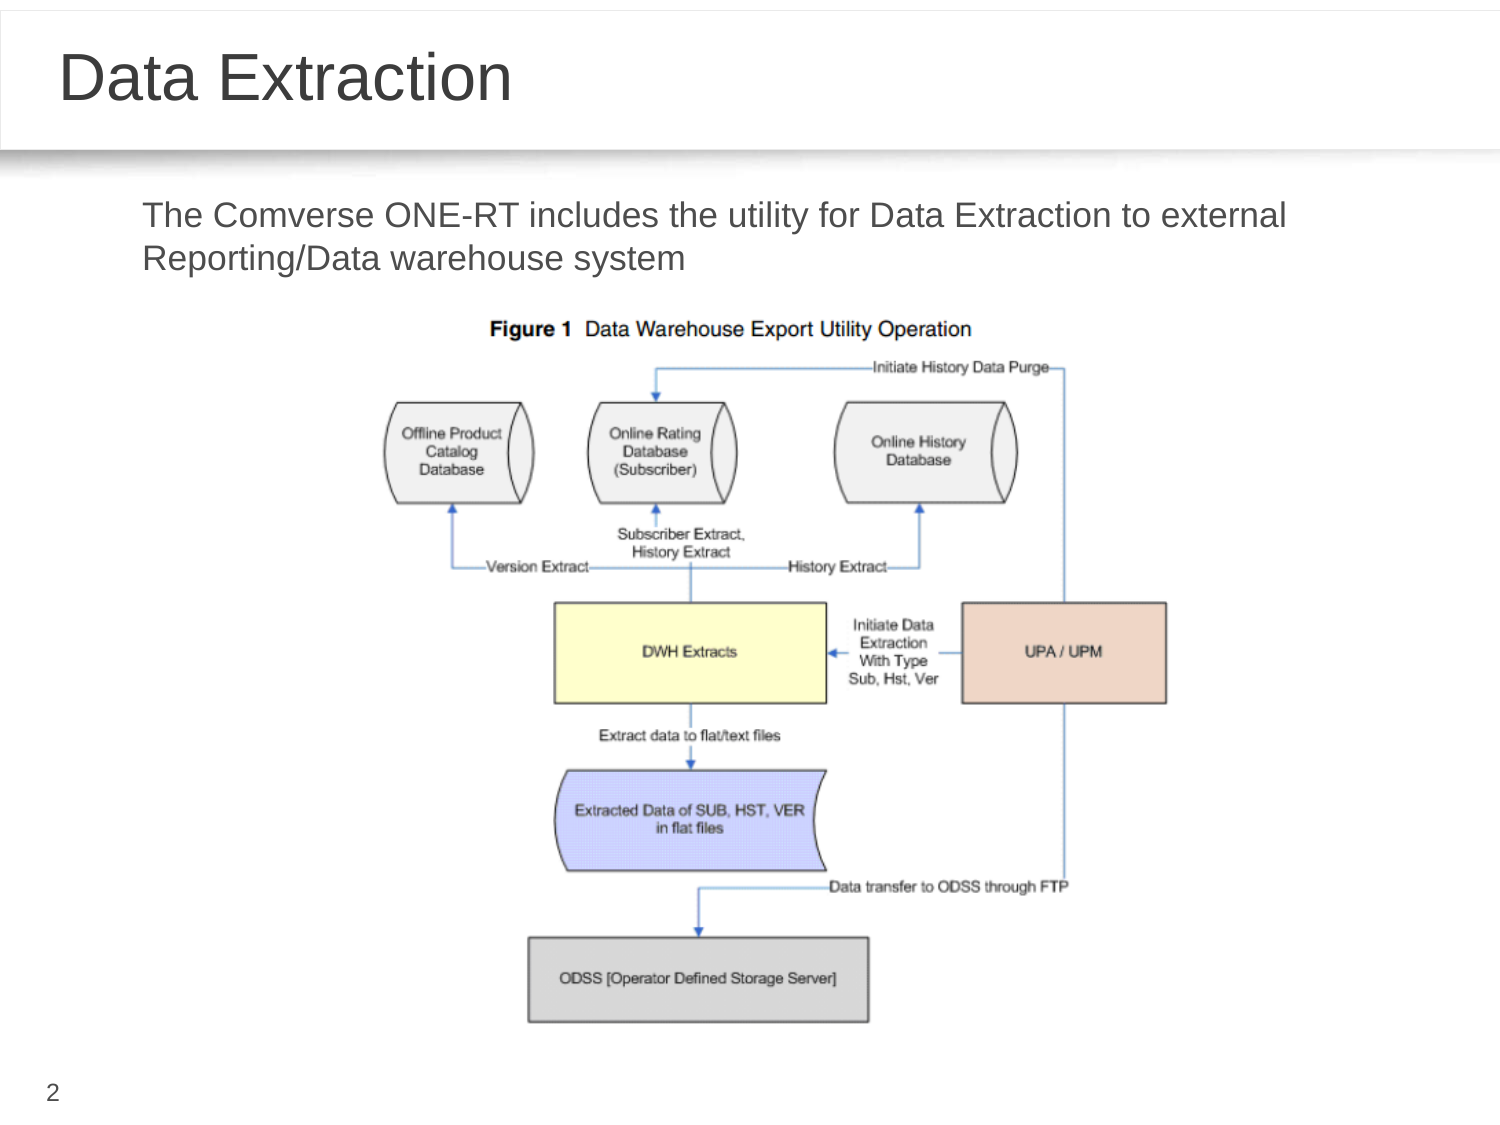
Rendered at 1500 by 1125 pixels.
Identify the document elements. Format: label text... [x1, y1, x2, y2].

title Data Extraction [0, 10, 1500, 150]
picture [0, 150, 1500, 217]
list The Comverse ONE-RT includes the utility for Data Extraction to external Reporting/Data warehouse system [127, 185, 1378, 1033]
slide_number 2 [0, 1078, 133, 1125]
picture [343, 302, 1193, 1040]
